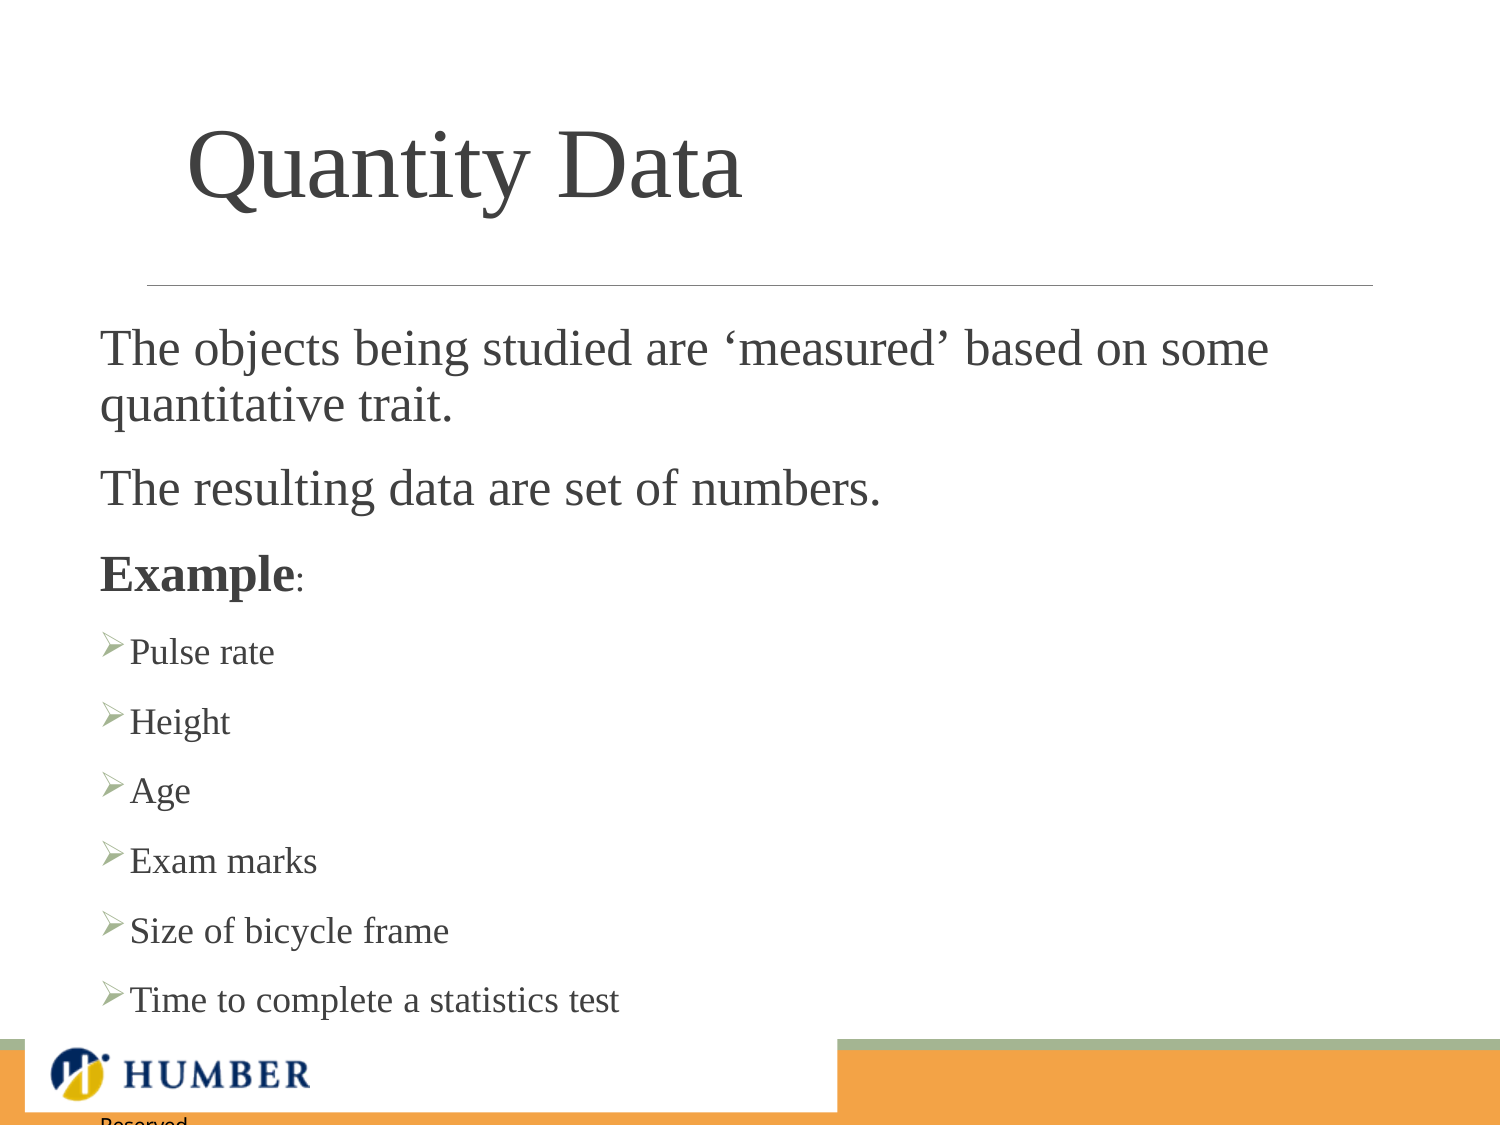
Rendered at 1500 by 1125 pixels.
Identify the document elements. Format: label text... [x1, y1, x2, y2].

text_box [24, 1037, 838, 1113]
text_box The objects being studied are ‘measured’ based on some quantitative trait. The resulting data are set of numbers. Example: Pulse rate Height Age Exam marks Size of bicycle frame Time to complete a statistics test [97, 309, 1277, 1021]
picture [26, 1041, 310, 1109]
text_box NumCberopyriofghtc©iga2018retPearsotesnsmEduokedcation, Inc. All Rights Reserved. [99, 1113, 818, 1125]
title Quantity Data [71, 54, 1429, 286]
